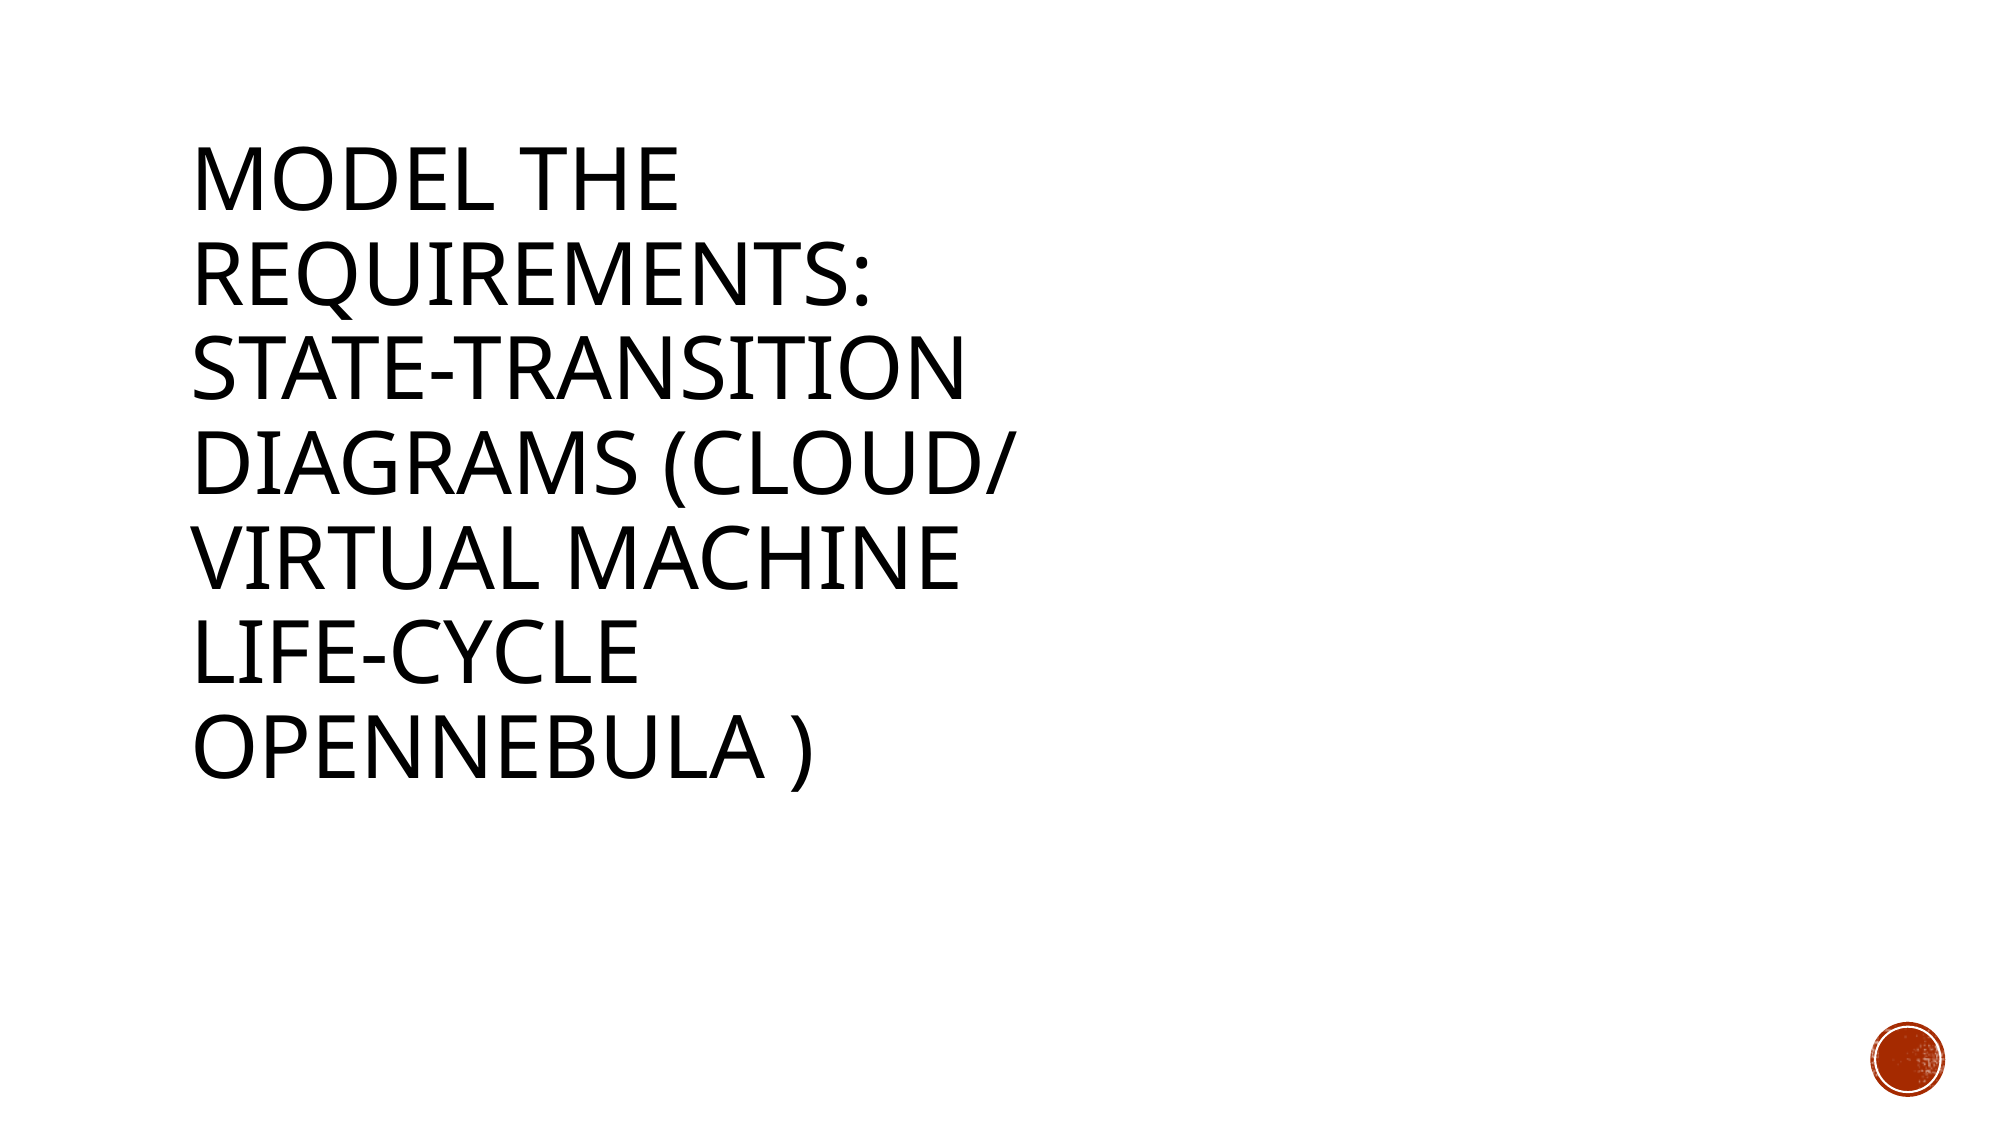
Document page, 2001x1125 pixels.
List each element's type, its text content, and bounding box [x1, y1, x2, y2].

title Model the requirements: State-transition diagrams (Cloud/ Virtual Machine Life-cycle OpenNebula ) [175, 79, 1040, 853]
